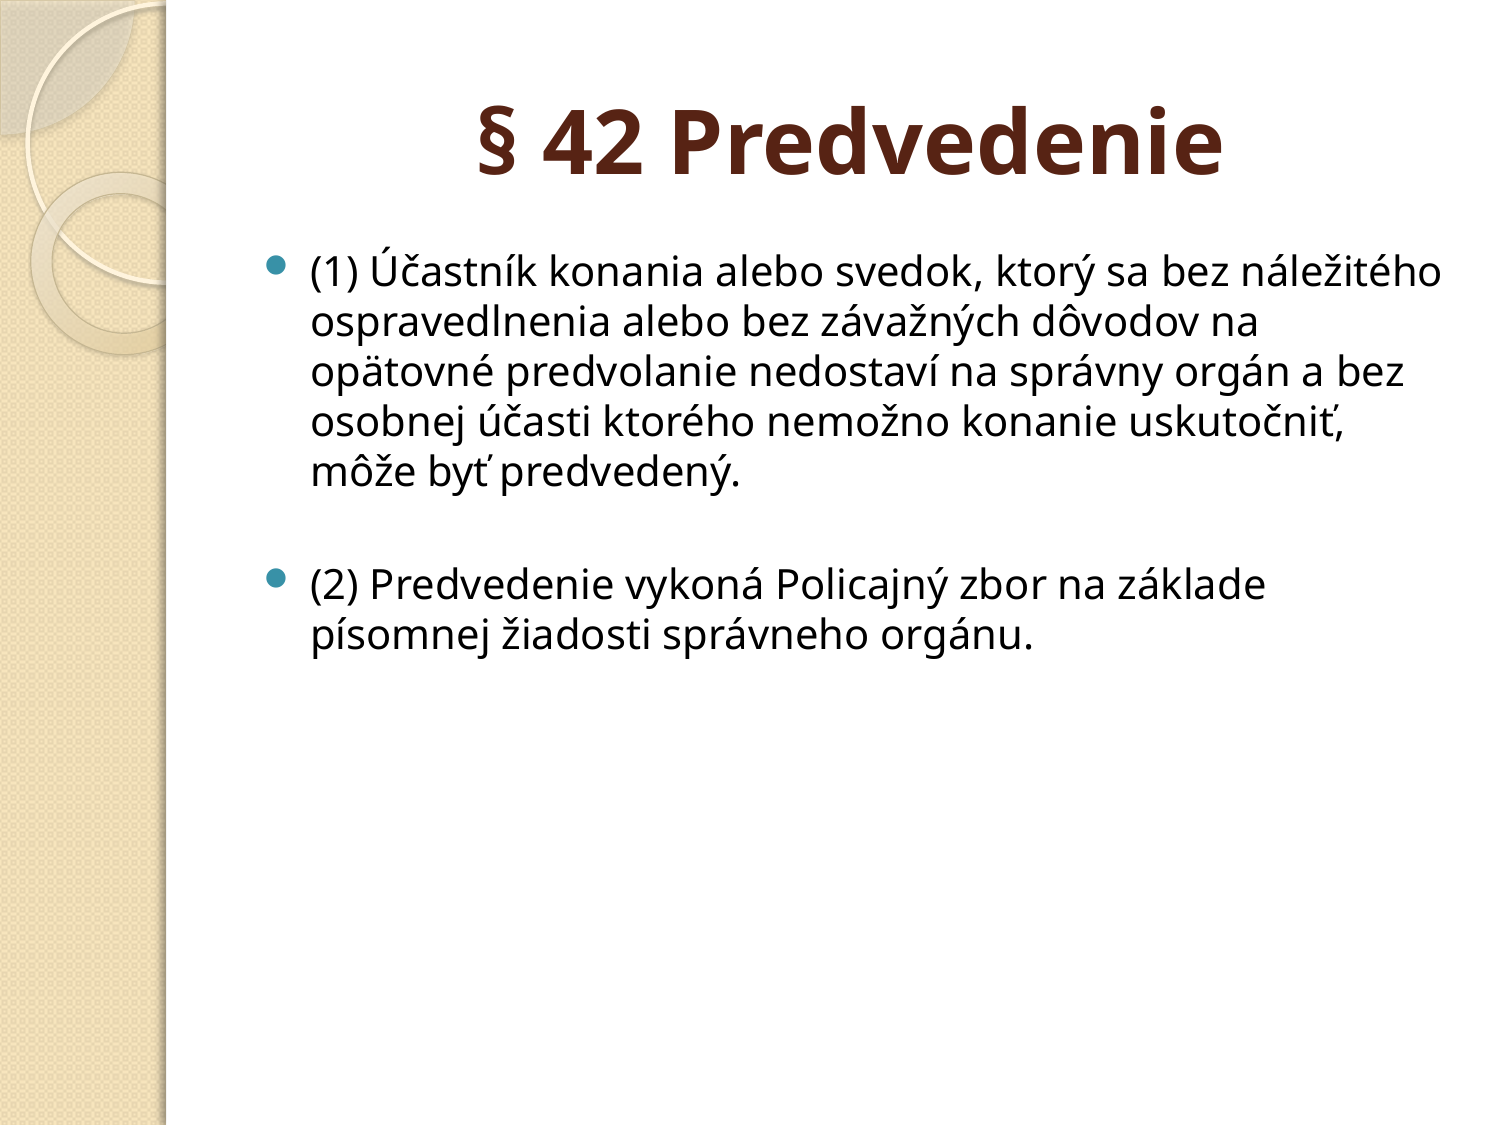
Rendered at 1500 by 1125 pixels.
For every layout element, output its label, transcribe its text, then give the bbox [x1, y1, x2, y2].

title § 42 Predvedenie [235, 45, 1466, 233]
list (1) Účastník konania alebo svedok, ktorý sa bez náležitého ospravedlnenia alebo bez závažných dôvodov na opätovné predvolanie nedostaví na správny orgán a bez osobnej účasti ktorého nemožno konanie uskutočniť, môže byť predvedený. (2) Predvedenie vykoná Policajný zbor na základe písomnej žiadosti správneho orgánu. [235, 237, 1466, 1025]
